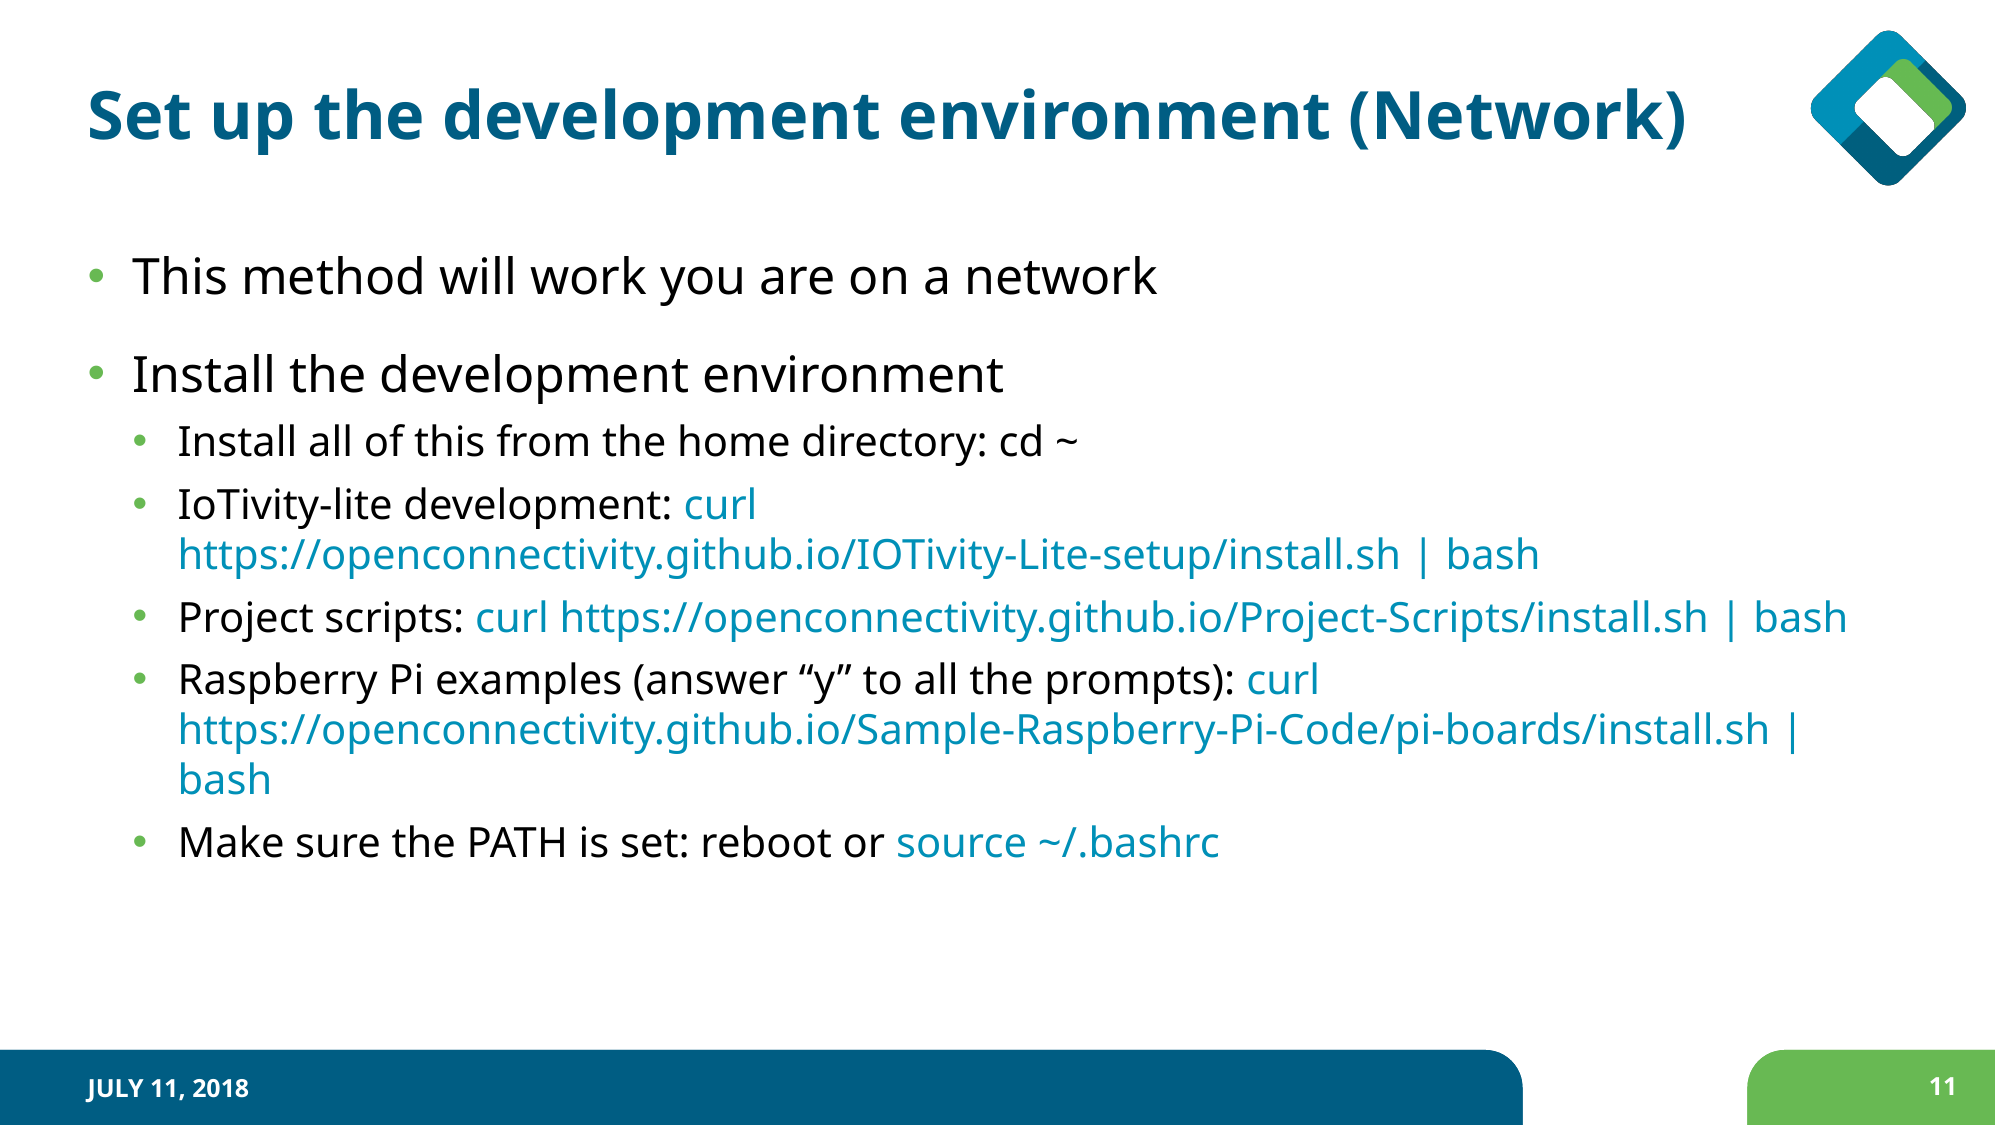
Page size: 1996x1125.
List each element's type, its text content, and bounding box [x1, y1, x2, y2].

title Set up the development environment (Network) [72, 24, 1773, 200]
picture [1810, 29, 1967, 105]
picture [1855, 60, 1951, 156]
picture [1810, 113, 1883, 186]
list This method will work you are on a network Install the development environment Install all of this from the home directory: cd ~ IoTivity-lite development: curl https://openconnectivity.github.io/IOTivity-Lite-setup/install.sh | bash Project scripts: curl https://openconnectivity.github.io/Project-Scripts/install.sh | bash Raspberry Pi examples (answer “y” to all the prompts): curl https://openconnectivity.github.io/Sample-Raspberry-Pi-Code/pi-boards/install.sh | bash Make sure the PATH is set: reboot or source ~/.bashrc [72, 237, 1923, 1013]
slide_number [72, 1062, 398, 1113]
picture [1894, 111, 1967, 186]
slide_number 11 [1797, 1062, 1973, 1113]
